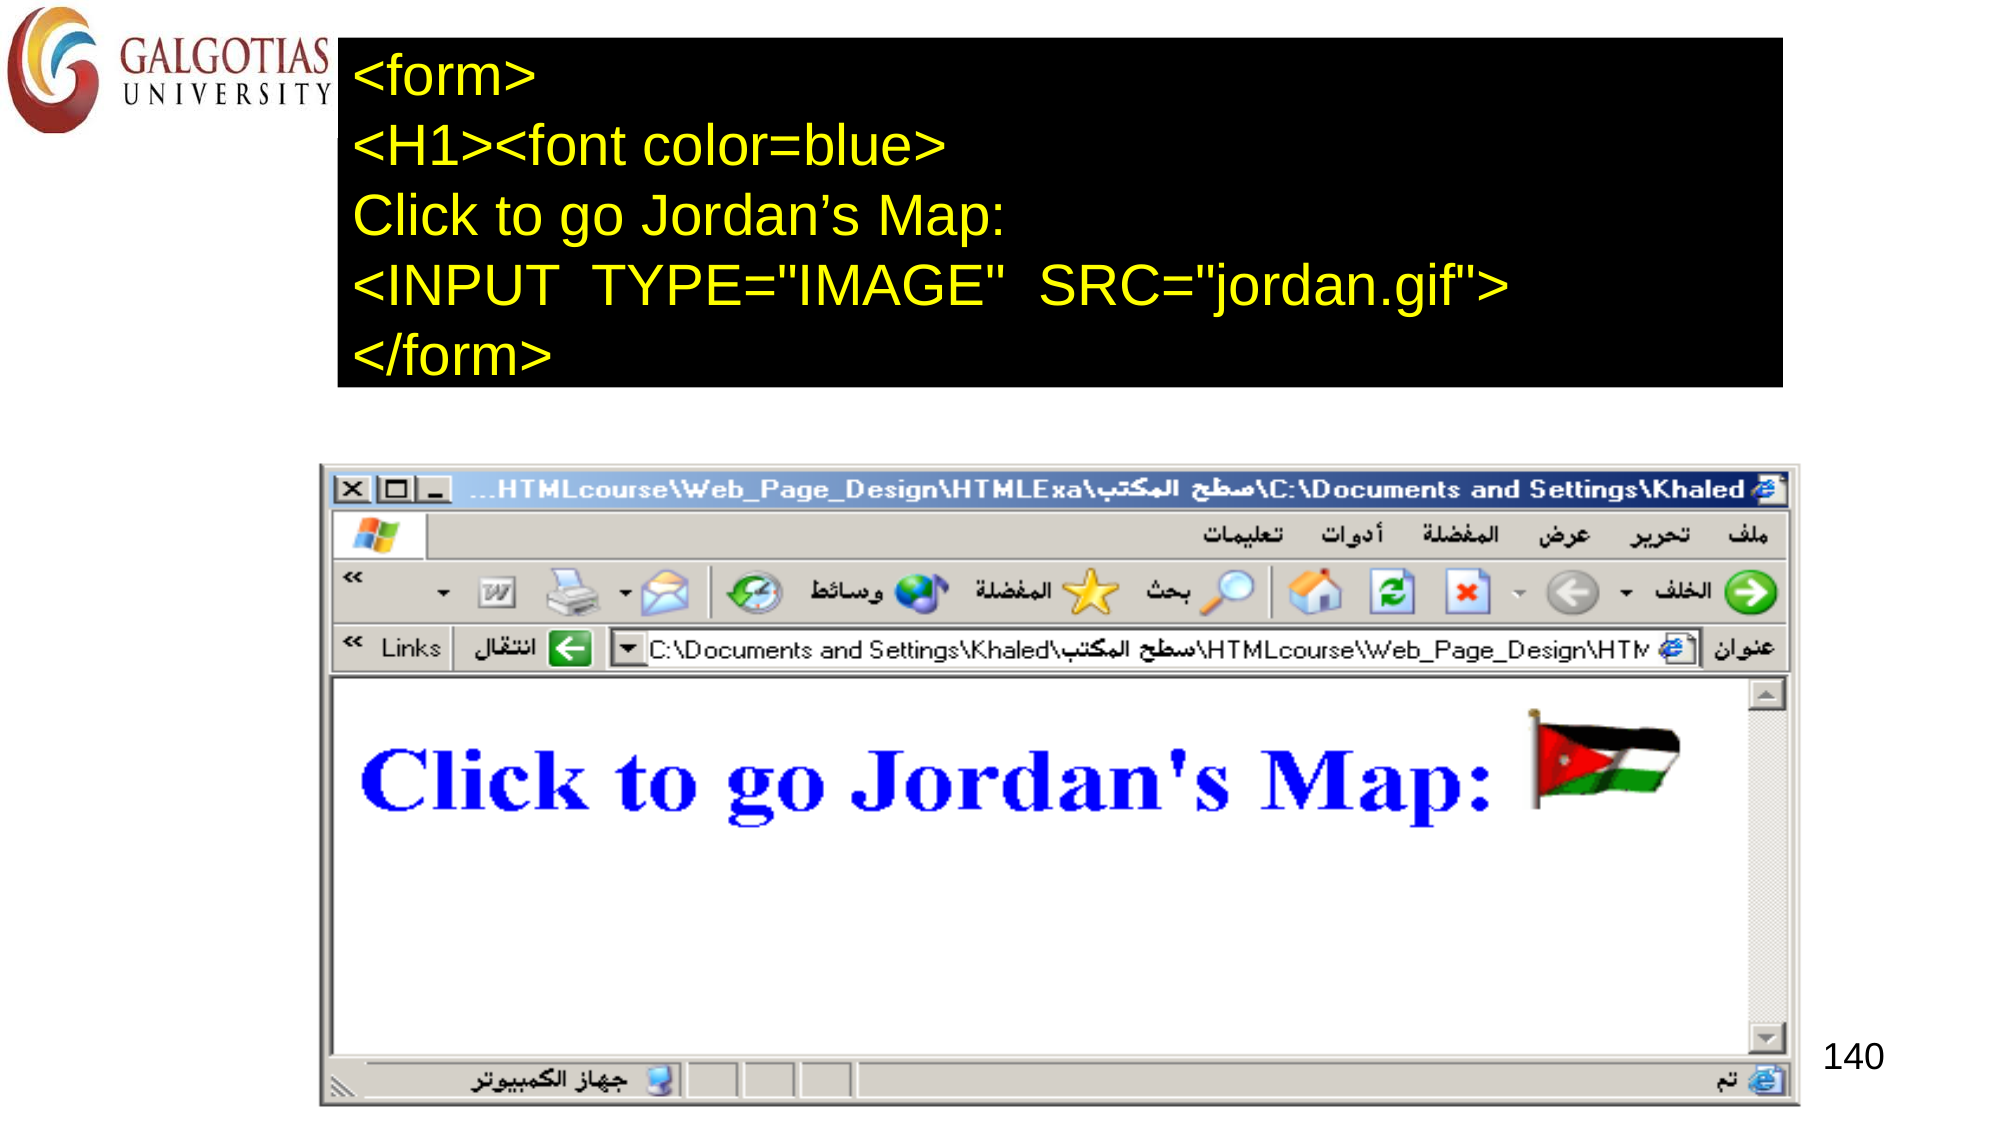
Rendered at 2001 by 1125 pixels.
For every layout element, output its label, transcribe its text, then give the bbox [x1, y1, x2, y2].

picture [0, 0, 338, 138]
slide_number 140 [1820, 1024, 1900, 1103]
picture [287, 448, 1820, 1125]
title <form> <H1><font color=blue> Click to go Jordan’s Map: <INPUT TYPE="IMAGE" SRC="jordan.gif"> </form> [337, 37, 1783, 388]
